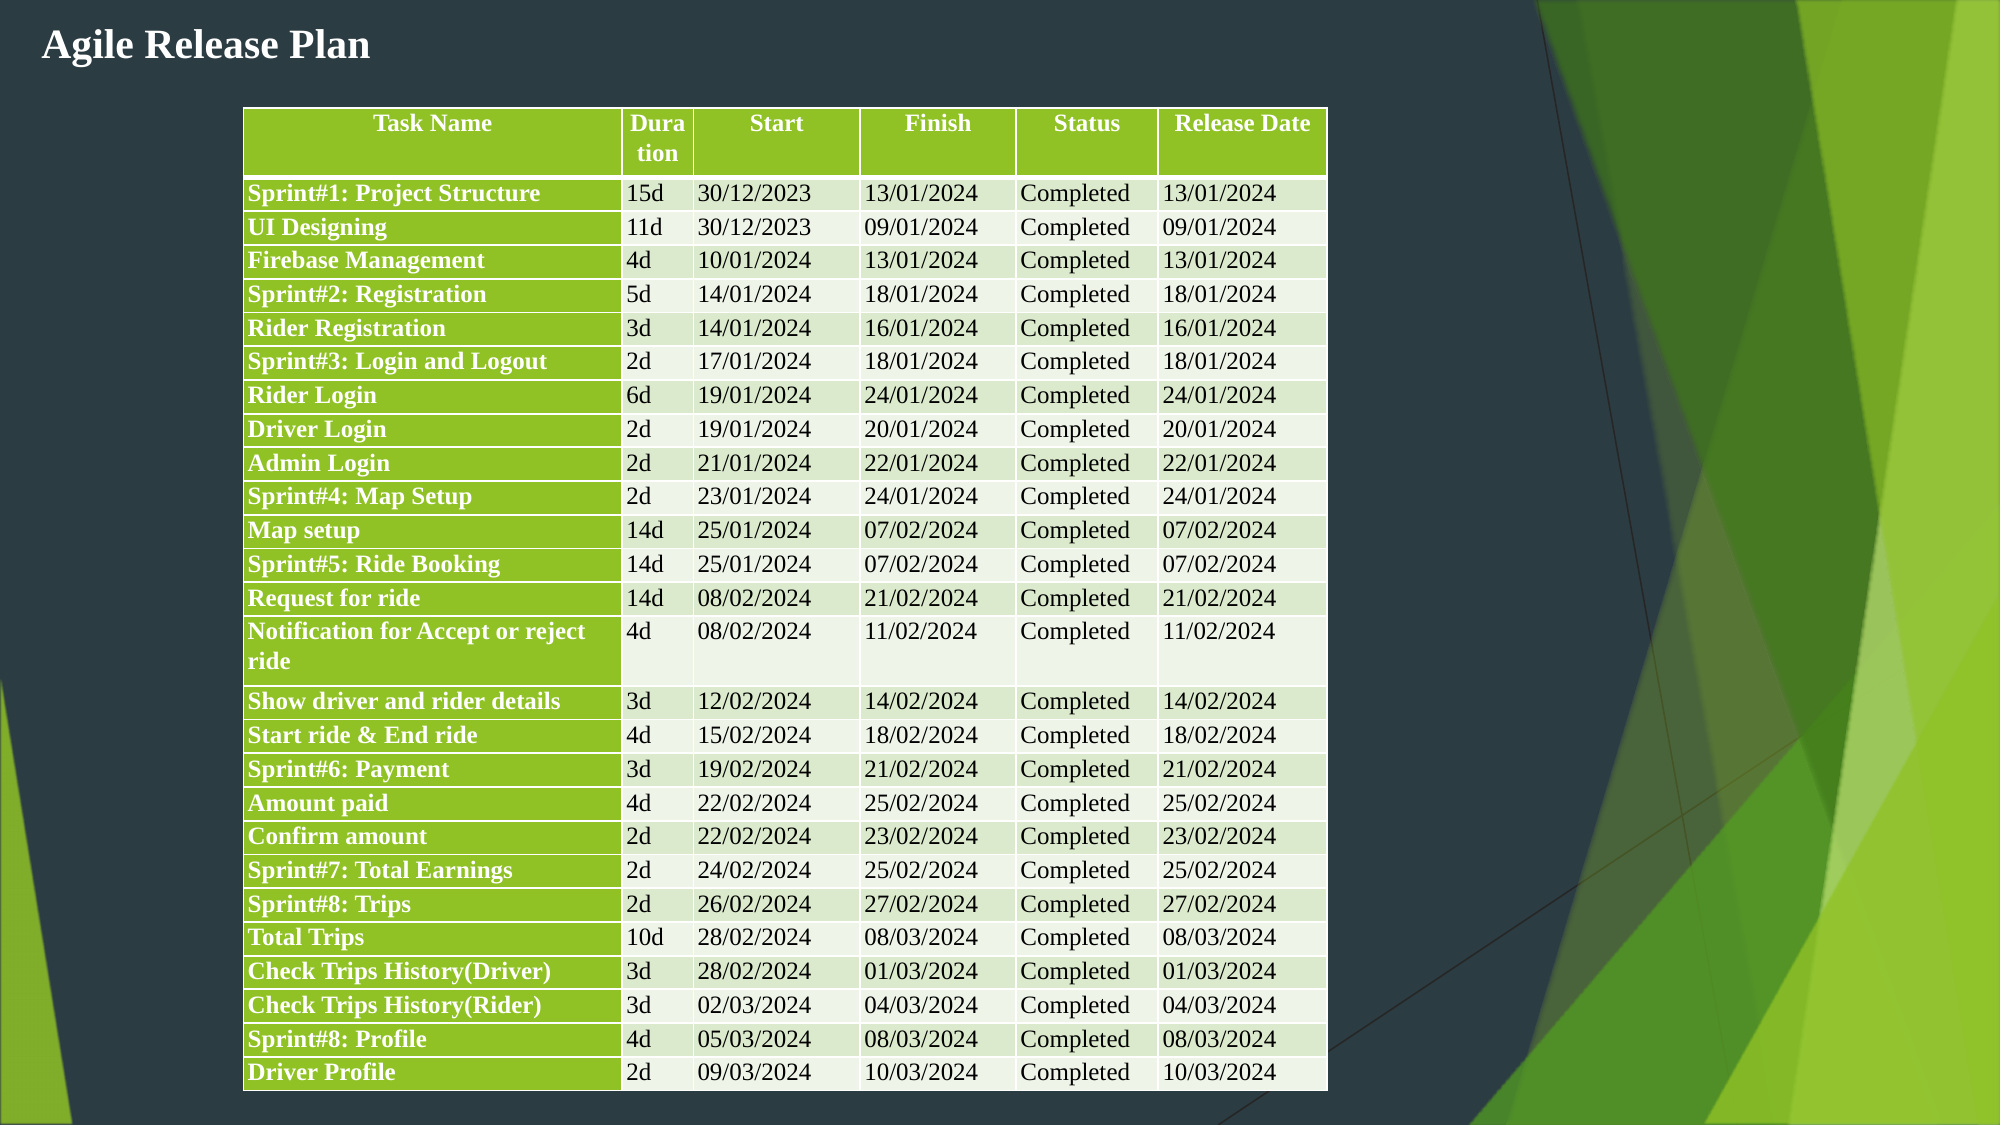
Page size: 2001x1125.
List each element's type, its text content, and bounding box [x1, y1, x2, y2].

table_cell 3d [623, 313, 693, 345]
table_cell Completed [1017, 990, 1157, 1022]
table_cell 2d [623, 1058, 693, 1090]
table_cell 2d [623, 347, 693, 379]
table_cell Driver Login [244, 415, 621, 446]
table_cell Firebase Management [244, 246, 621, 278]
table_cell 23/02/2024 [861, 822, 1015, 854]
table_cell 21/02/2024 [1159, 754, 1326, 786]
table_cell Completed [1017, 1058, 1157, 1090]
table_cell 2d [623, 889, 693, 921]
table_cell 11/02/2024 [861, 617, 1015, 685]
table_cell 22/01/2024 [1159, 448, 1326, 480]
table_cell Completed [1017, 822, 1157, 854]
table_cell 01/03/2024 [861, 957, 1015, 988]
table_cell Notification for Accept or reject ride [244, 617, 621, 685]
table_cell Completed [1017, 720, 1157, 752]
table_cell Completed [1017, 516, 1157, 548]
table_cell Completed [1017, 415, 1157, 446]
table_cell 04/03/2024 [1159, 990, 1326, 1022]
table_cell Sprint#7: Total Earnings [244, 855, 621, 887]
table_cell 15d [623, 180, 693, 210]
table_cell Completed [1017, 855, 1157, 887]
table_cell 18/01/2024 [1159, 347, 1326, 379]
table_cell 16/01/2024 [1159, 313, 1326, 345]
table_cell 11d [623, 212, 693, 244]
table_cell 6d [623, 381, 693, 413]
table_cell Map setup [244, 516, 621, 548]
table_header Task Name [244, 109, 621, 175]
table_cell 22/01/2024 [861, 448, 1015, 480]
table_cell 4d [623, 246, 693, 278]
table_cell 18/01/2024 [1159, 280, 1326, 312]
table_cell 27/02/2024 [861, 889, 1015, 921]
table_cell Completed [1017, 583, 1157, 615]
table_cell 14d [623, 516, 693, 548]
table_cell 10/03/2024 [861, 1058, 1015, 1090]
table_cell 15/02/2024 [694, 720, 859, 752]
table_cell 14/02/2024 [1159, 687, 1326, 719]
table_cell 5d [623, 280, 693, 312]
table_cell 08/02/2024 [694, 617, 859, 685]
table_cell Sprint#1: Project Structure [244, 180, 621, 210]
table_cell UI Designing [244, 212, 621, 244]
table_cell Admin Login [244, 448, 621, 480]
table_cell 16/01/2024 [861, 313, 1015, 345]
table_cell 24/01/2024 [861, 381, 1015, 413]
table_cell 08/03/2024 [861, 1024, 1015, 1056]
table_cell 07/02/2024 [1159, 516, 1326, 548]
table_cell 3d [623, 754, 693, 786]
table_cell 24/01/2024 [1159, 381, 1326, 413]
table_cell 20/01/2024 [1159, 415, 1326, 446]
table_cell 12/02/2024 [694, 687, 859, 719]
table_cell Completed [1017, 957, 1157, 988]
table_cell 30/12/2023 [694, 180, 859, 210]
table_cell 13/01/2024 [861, 246, 1015, 278]
table_cell Sprint#3: Login and Logout [244, 347, 621, 379]
table_cell 18/02/2024 [861, 720, 1015, 752]
table_cell 02/03/2024 [694, 990, 859, 1022]
table_header Status [1017, 109, 1157, 175]
table_cell 07/02/2024 [861, 516, 1015, 548]
table_cell 2d [623, 415, 693, 446]
table_cell 10d [623, 923, 693, 955]
table_cell 08/03/2024 [861, 923, 1015, 955]
table_cell Completed [1017, 923, 1157, 955]
table_cell 05/03/2024 [694, 1024, 859, 1056]
table_header Finish [861, 109, 1015, 175]
table_cell 08/03/2024 [1159, 923, 1326, 955]
table_cell 14d [623, 549, 693, 581]
table_cell Completed [1017, 687, 1157, 719]
table_cell 2d [623, 482, 693, 514]
table_cell Completed [1017, 280, 1157, 312]
table_cell 25/01/2024 [694, 549, 859, 581]
table_header Start [694, 109, 859, 175]
table_cell Completed [1017, 313, 1157, 345]
table_cell Total Trips [244, 923, 621, 955]
table_cell 13/01/2024 [861, 180, 1015, 210]
table_cell 4d [623, 1024, 693, 1056]
table_cell 3d [623, 957, 693, 988]
table_cell 14/01/2024 [694, 280, 859, 312]
table_header Release Date [1159, 109, 1326, 175]
table_cell 28/02/2024 [694, 957, 859, 988]
table_cell 25/02/2024 [861, 788, 1015, 820]
table_cell 21/02/2024 [861, 583, 1015, 615]
table_cell 11/02/2024 [1159, 617, 1326, 685]
table_cell Sprint#8: Profile [244, 1024, 621, 1056]
table_cell 4d [623, 788, 693, 820]
table_header Duration [623, 109, 693, 175]
table_cell 18/01/2024 [861, 347, 1015, 379]
table_cell 19/01/2024 [694, 381, 859, 413]
table_cell 23/01/2024 [694, 482, 859, 514]
table_cell 09/01/2024 [861, 212, 1015, 244]
table_cell 19/02/2024 [694, 754, 859, 786]
table_cell Completed [1017, 549, 1157, 581]
table_cell Show driver and rider details [244, 687, 621, 719]
table_cell 26/02/2024 [694, 889, 859, 921]
table_cell 25/01/2024 [694, 516, 859, 548]
table_cell 2d [623, 448, 693, 480]
table_cell 09/01/2024 [1159, 212, 1326, 244]
table_cell 10/03/2024 [1159, 1058, 1326, 1090]
table_cell 3d [623, 687, 693, 719]
table_cell 2d [623, 822, 693, 854]
table_cell 24/01/2024 [861, 482, 1015, 514]
table_cell 19/01/2024 [694, 415, 859, 446]
table_cell 24/01/2024 [1159, 482, 1326, 514]
table_cell 14/02/2024 [861, 687, 1015, 719]
table_cell 24/02/2024 [694, 855, 859, 887]
table_cell 18/02/2024 [1159, 720, 1326, 752]
table_cell Check Trips History(Driver) [244, 957, 621, 988]
table_cell Completed [1017, 889, 1157, 921]
table_cell 28/02/2024 [694, 923, 859, 955]
table_cell Driver Profile [244, 1058, 621, 1090]
table_cell 08/03/2024 [1159, 1024, 1326, 1056]
table_cell 13/01/2024 [1159, 180, 1326, 210]
table_cell 30/12/2023 [694, 212, 859, 244]
table_cell Completed [1017, 246, 1157, 278]
table_cell Completed [1017, 212, 1157, 244]
table_cell Sprint#5: Ride Booking [244, 549, 621, 581]
table_cell Rider Registration [244, 313, 621, 345]
table_cell 25/02/2024 [861, 855, 1015, 887]
table_cell Completed [1017, 381, 1157, 413]
table_cell Amount paid [244, 788, 621, 820]
table_cell Completed [1017, 347, 1157, 379]
table_cell 2d [623, 855, 693, 887]
table_cell Sprint#2: Registration [244, 280, 621, 312]
text_box Agile Release Plan [0, 0, 953, 75]
table_cell 09/03/2024 [694, 1058, 859, 1090]
table_cell Completed [1017, 754, 1157, 786]
table_cell Sprint#8: Trips [244, 889, 621, 921]
table_cell 10/01/2024 [694, 246, 859, 278]
table_cell Completed [1017, 1024, 1157, 1056]
table_cell Request for ride [244, 583, 621, 615]
table_cell 3d [623, 990, 693, 1022]
table_cell 13/01/2024 [1159, 246, 1326, 278]
table_cell Rider Login [244, 381, 621, 413]
table_cell 18/01/2024 [861, 280, 1015, 312]
table_cell Confirm amount [244, 822, 621, 854]
table_cell Completed [1017, 788, 1157, 820]
table_cell 25/02/2024 [1159, 855, 1326, 887]
table_cell 21/02/2024 [1159, 583, 1326, 615]
table_cell Sprint#6: Payment [244, 754, 621, 786]
table_cell 4d [623, 720, 693, 752]
table_cell 23/02/2024 [1159, 822, 1326, 854]
table_cell 07/02/2024 [1159, 549, 1326, 581]
table_cell Start ride & End ride [244, 720, 621, 752]
table_cell 22/02/2024 [694, 788, 859, 820]
table_cell 25/02/2024 [1159, 788, 1326, 820]
table_cell 20/01/2024 [861, 415, 1015, 446]
table_cell 14/01/2024 [694, 313, 859, 345]
table_cell 22/02/2024 [694, 822, 859, 854]
table_cell Completed [1017, 482, 1157, 514]
table_cell 4d [623, 617, 693, 685]
table_cell Completed [1017, 617, 1157, 685]
table_cell Completed [1017, 180, 1157, 210]
table_cell 27/02/2024 [1159, 889, 1326, 921]
table_cell 17/01/2024 [694, 347, 859, 379]
table_cell Sprint#4: Map Setup [244, 482, 621, 514]
table_cell 21/02/2024 [861, 754, 1015, 786]
table_cell 21/01/2024 [694, 448, 859, 480]
table_cell Check Trips History(Rider) [244, 990, 621, 1022]
table_cell Completed [1017, 448, 1157, 480]
table_cell 08/02/2024 [694, 583, 859, 615]
table_cell 14d [623, 583, 693, 615]
table_cell 01/03/2024 [1159, 957, 1326, 988]
table_cell 07/02/2024 [861, 549, 1015, 581]
table_cell 04/03/2024 [861, 990, 1015, 1022]
